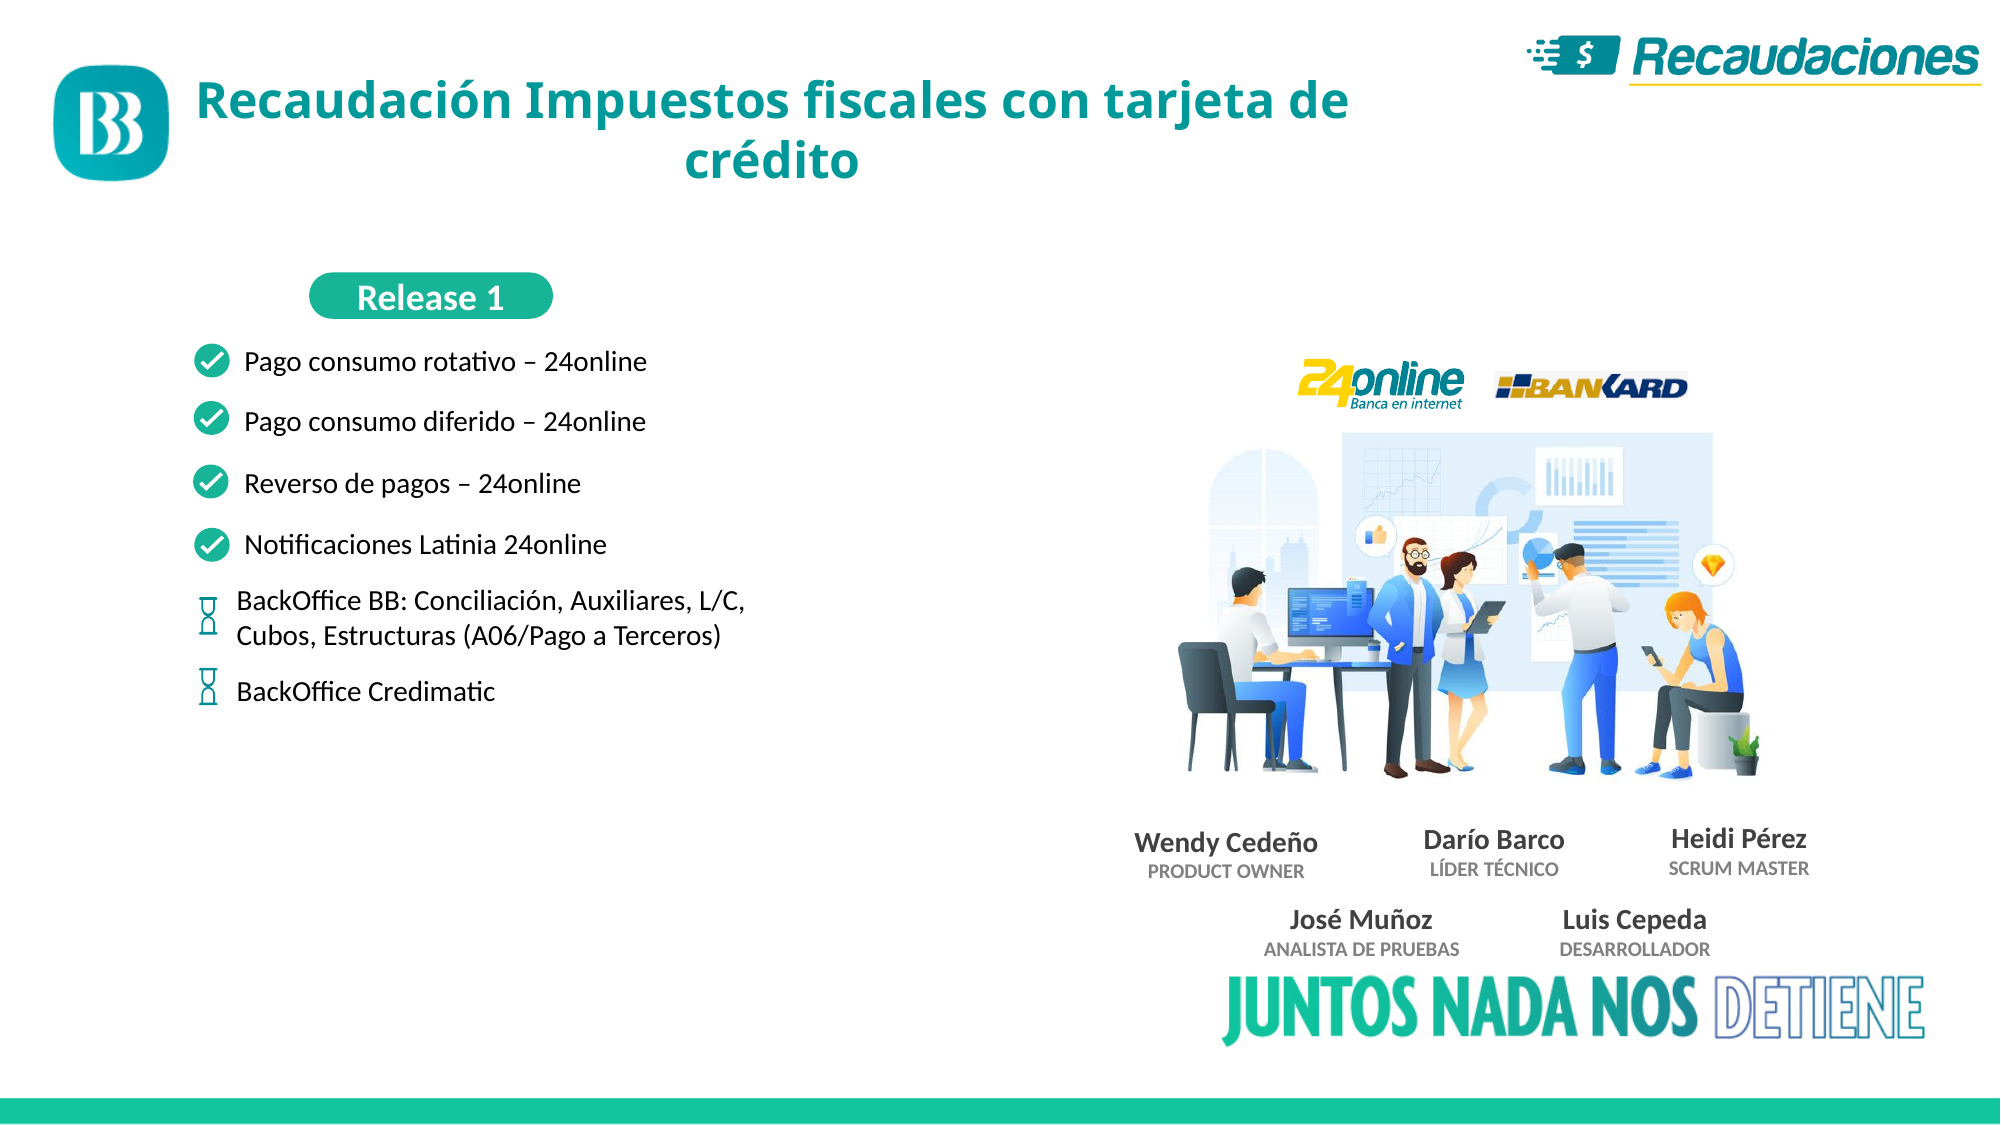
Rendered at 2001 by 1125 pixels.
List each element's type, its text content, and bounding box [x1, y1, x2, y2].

text_box Pago consumo rotativo – 24online [229, 335, 843, 397]
text_box Heidi Pérez SCRUM MASTER [1626, 812, 1853, 887]
text_box [198, 667, 218, 706]
text_box Pago consumo diferido – 24online [229, 394, 741, 456]
picture [0, 0, 2000, 1125]
text_box Reverso de pagos – 24online [229, 457, 741, 518]
text_box Recaudación Impuestos fiscales con tarjeta de crédito [164, 60, 1382, 196]
text_box Darío Barco LÍDER TÉCNICO [1381, 813, 1608, 889]
text_box BackOffice BB: Conciliación, Auxiliares, L/C, Cubos, Estructuras (A06/Pago a Terceros) [221, 574, 838, 665]
text_box Notificaciones Latinia 24online [229, 518, 848, 580]
text_box BackOffice Credimatic [221, 665, 838, 717]
text_box [198, 597, 218, 635]
text_box Luis Cepeda DESARROLLADOR [1498, 892, 1772, 968]
text_box Release 1 [308, 271, 554, 320]
text_box Wendy Cedeño PRODUCT OWNER [1113, 815, 1340, 891]
text_box José Muñoz ANALISTA DE PRUEBAS [1240, 892, 1483, 968]
